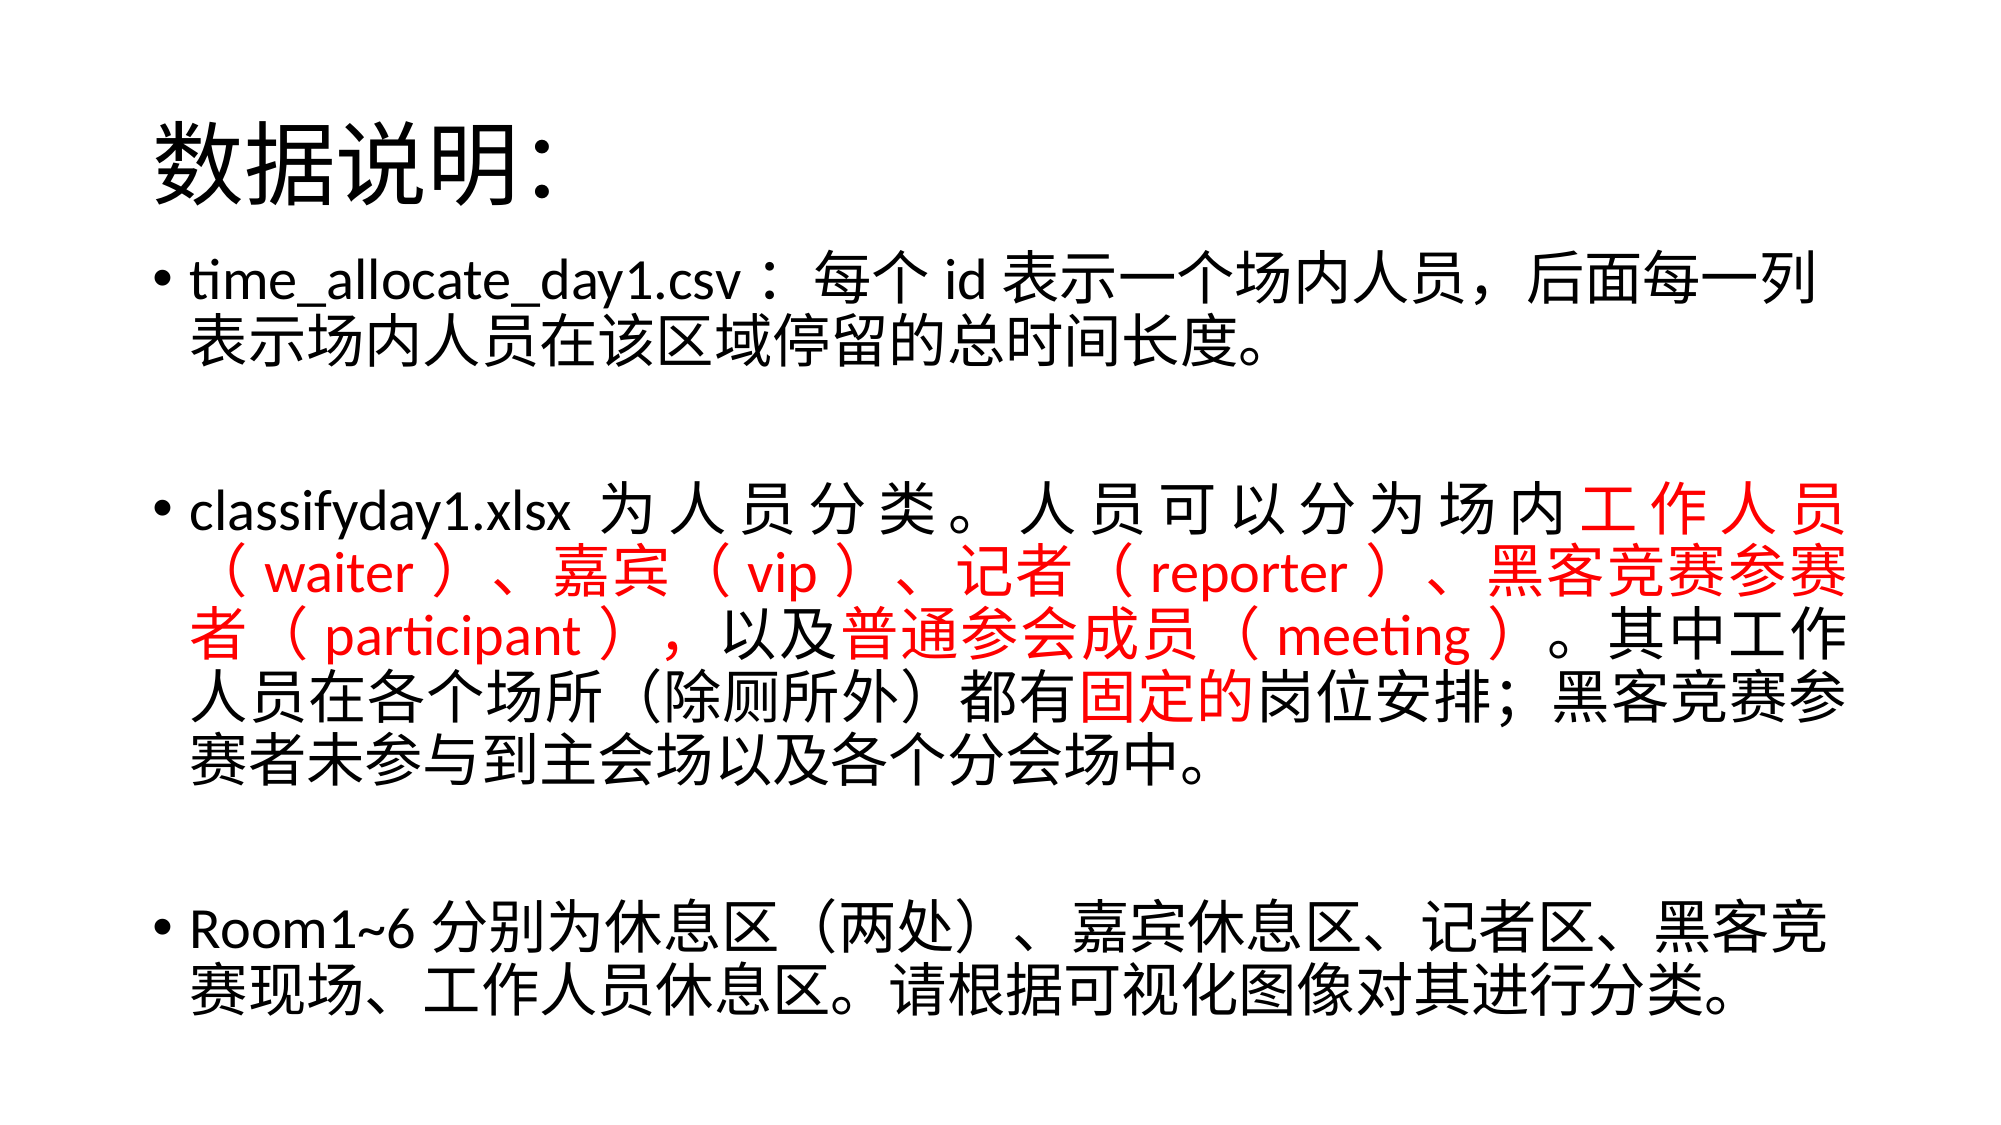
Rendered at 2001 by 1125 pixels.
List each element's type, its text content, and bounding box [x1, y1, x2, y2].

list time_allocate_day1.csv：每个id表示一个场内人员，后面每一列表示场内人员在该区域停留的总时间长度。 classifyday1.xlsx为人员分类。人员可以分为场内工作人员（waiter）、嘉宾（vip）、记者（reporter）、黑客竞赛参赛者（participant），以及普通参会成员（meeting）。其中工作人员在各个场所（除厕所外）都有固定的岗位安排；黑客竞赛参赛者未参与到主会场以及各个分会场中。 Room1~6分别为休息区（两处）、嘉宾休息区、记者区、黑客竞赛现场、工作人员休息区。请根据可视化图像对其进行分类。 [137, 242, 1863, 1089]
title 数据说明： [137, 59, 1863, 242]
